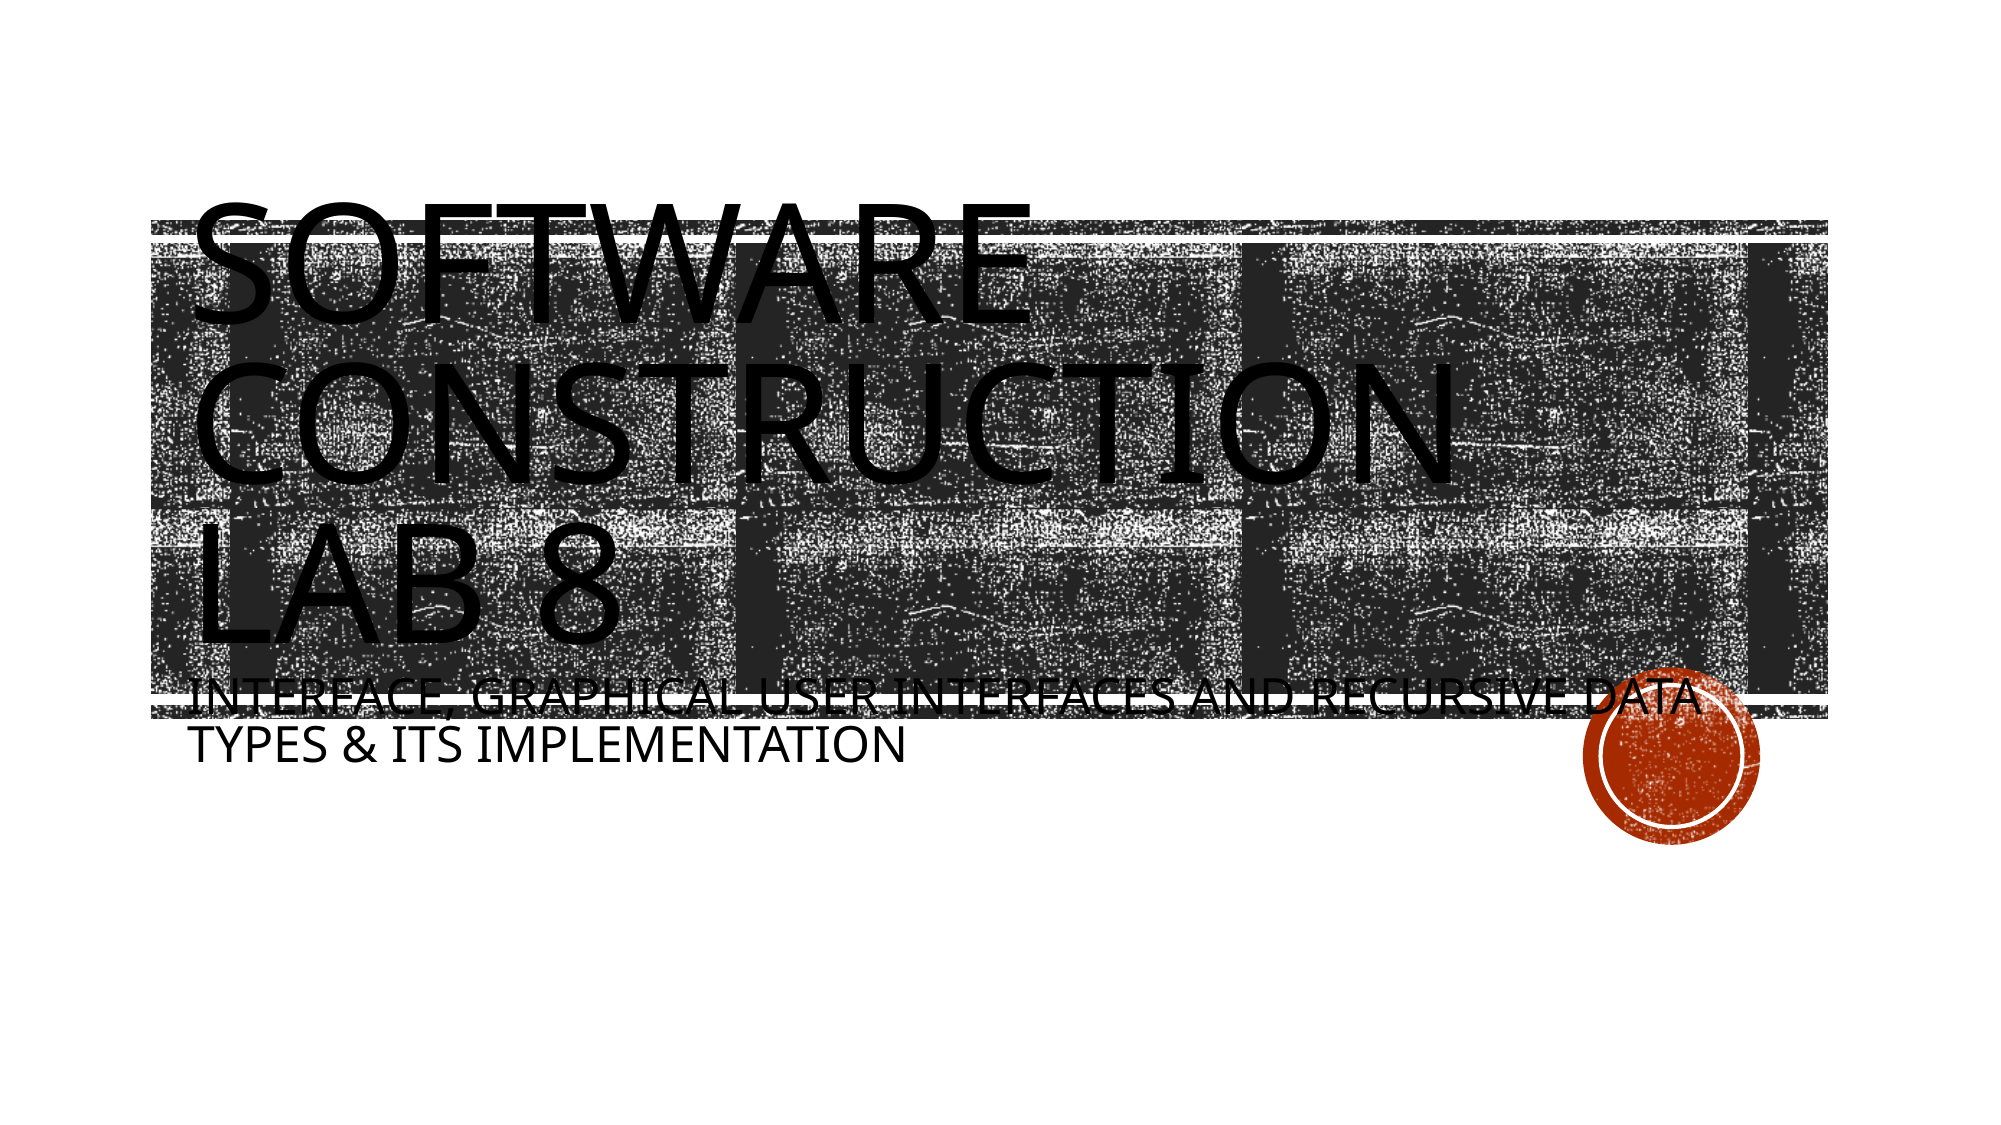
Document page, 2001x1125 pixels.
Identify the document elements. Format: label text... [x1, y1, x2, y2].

title Software construction lab 8 Interface, Graphical user interfaces and Recursive data types & its implementation [172, 234, 1808, 733]
